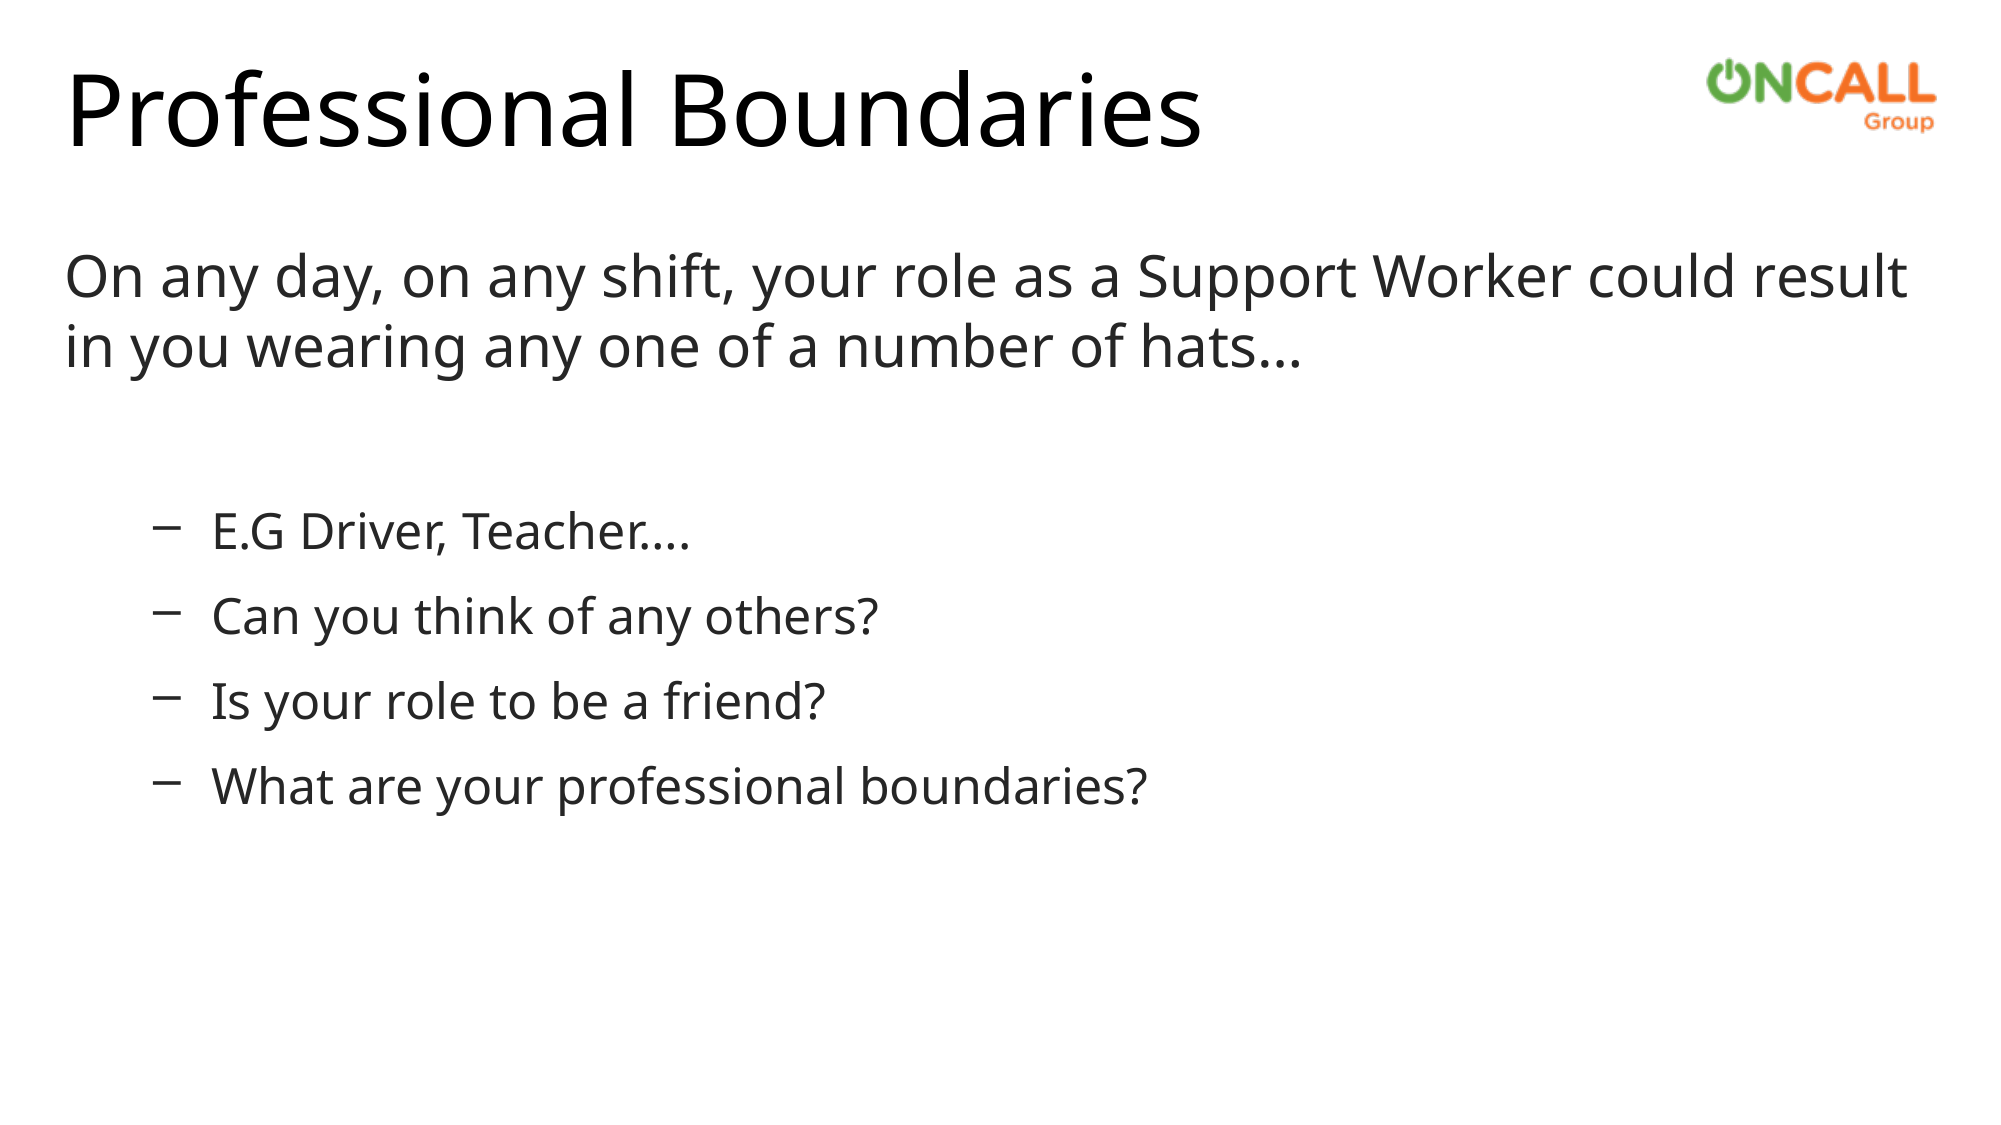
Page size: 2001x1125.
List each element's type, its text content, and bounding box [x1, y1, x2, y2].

title Professional Boundaries [49, 30, 1951, 183]
list On any day, on any shift, your role as a Support Worker could result in you wearing any one of a number of hats… E.G Driver, Teacher…. Can you think of any others? Is your role to be a friend? What are your professional boundaries? [49, 231, 1951, 1059]
